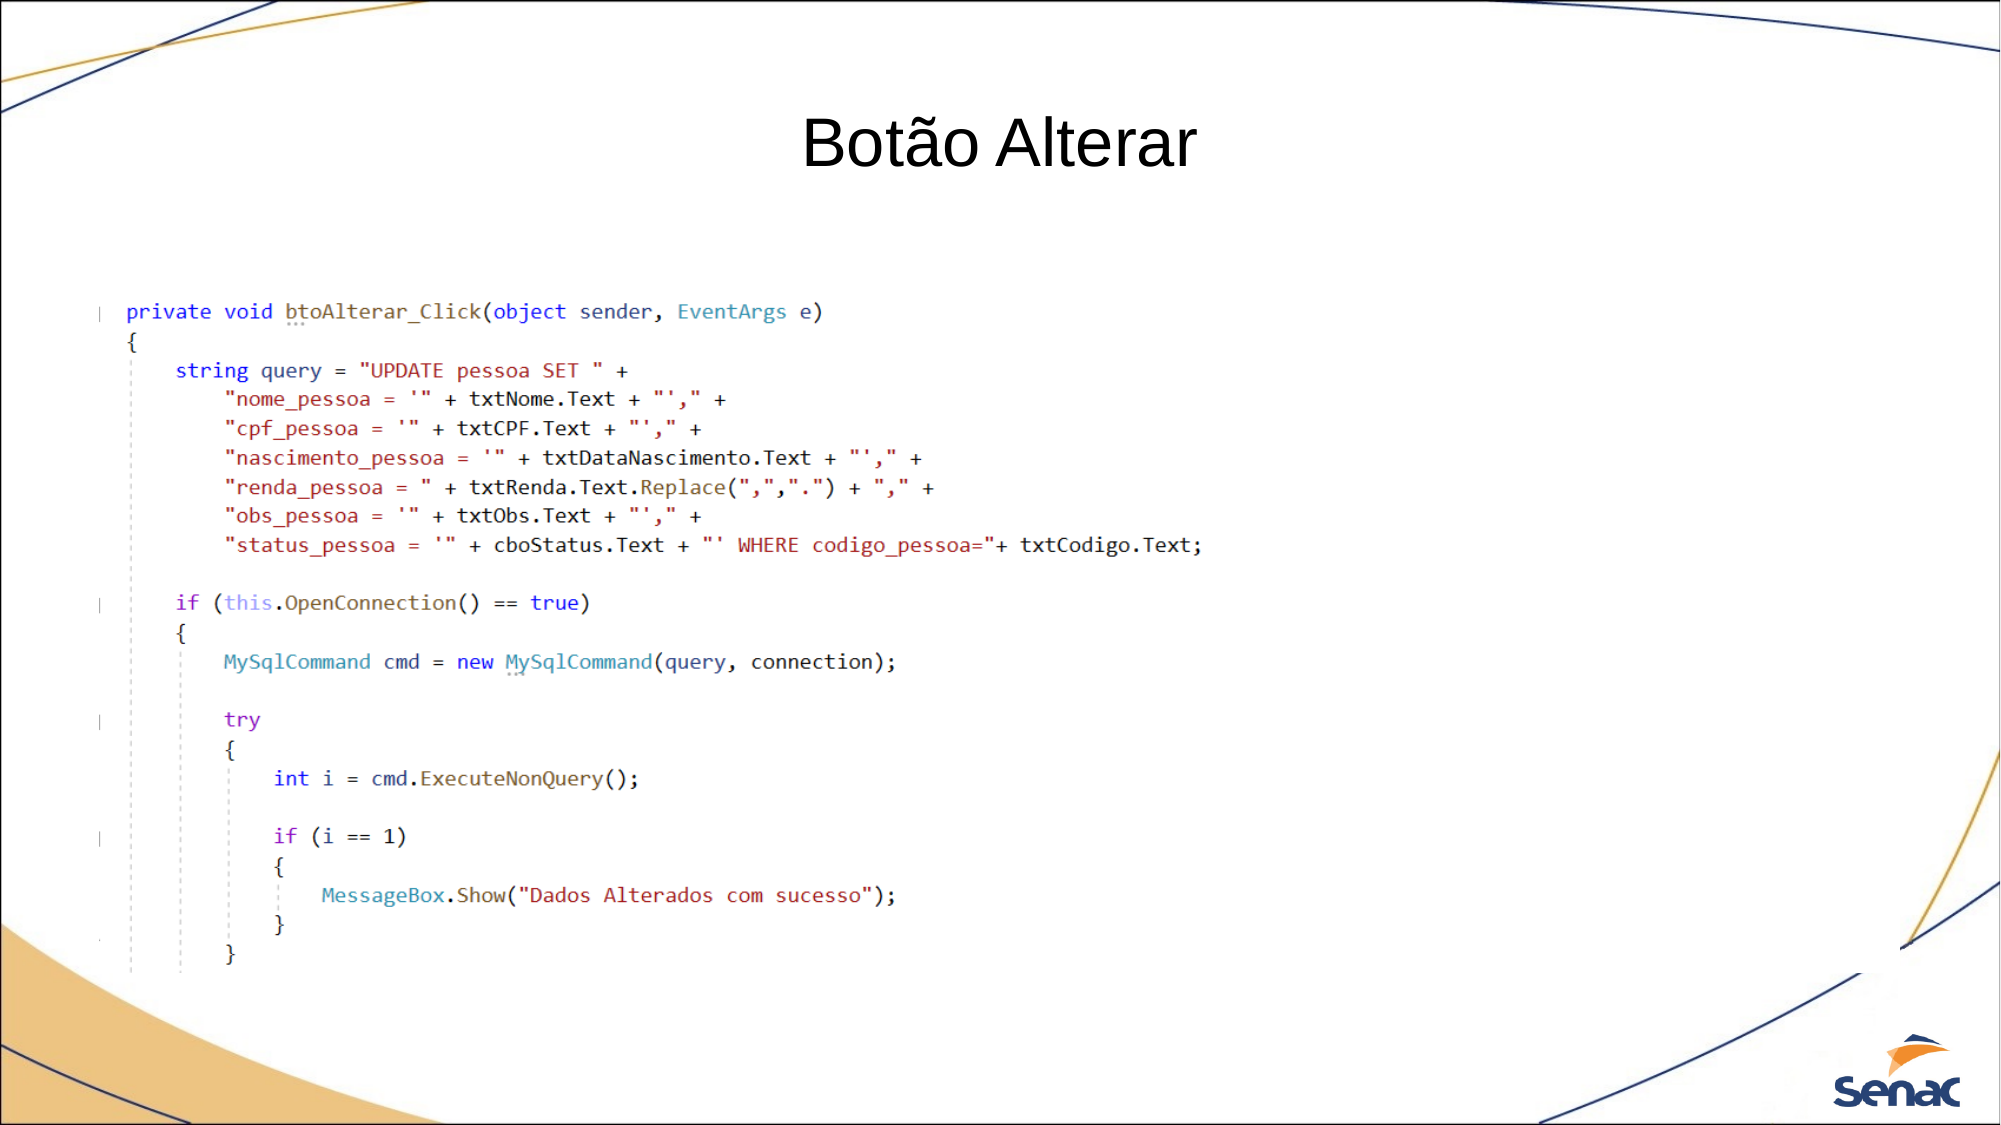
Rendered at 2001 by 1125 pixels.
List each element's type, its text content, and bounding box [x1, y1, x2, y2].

title Botão Alterar [99, 45, 1900, 233]
picture [0, 0, 2001, 1125]
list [99, 294, 1901, 973]
